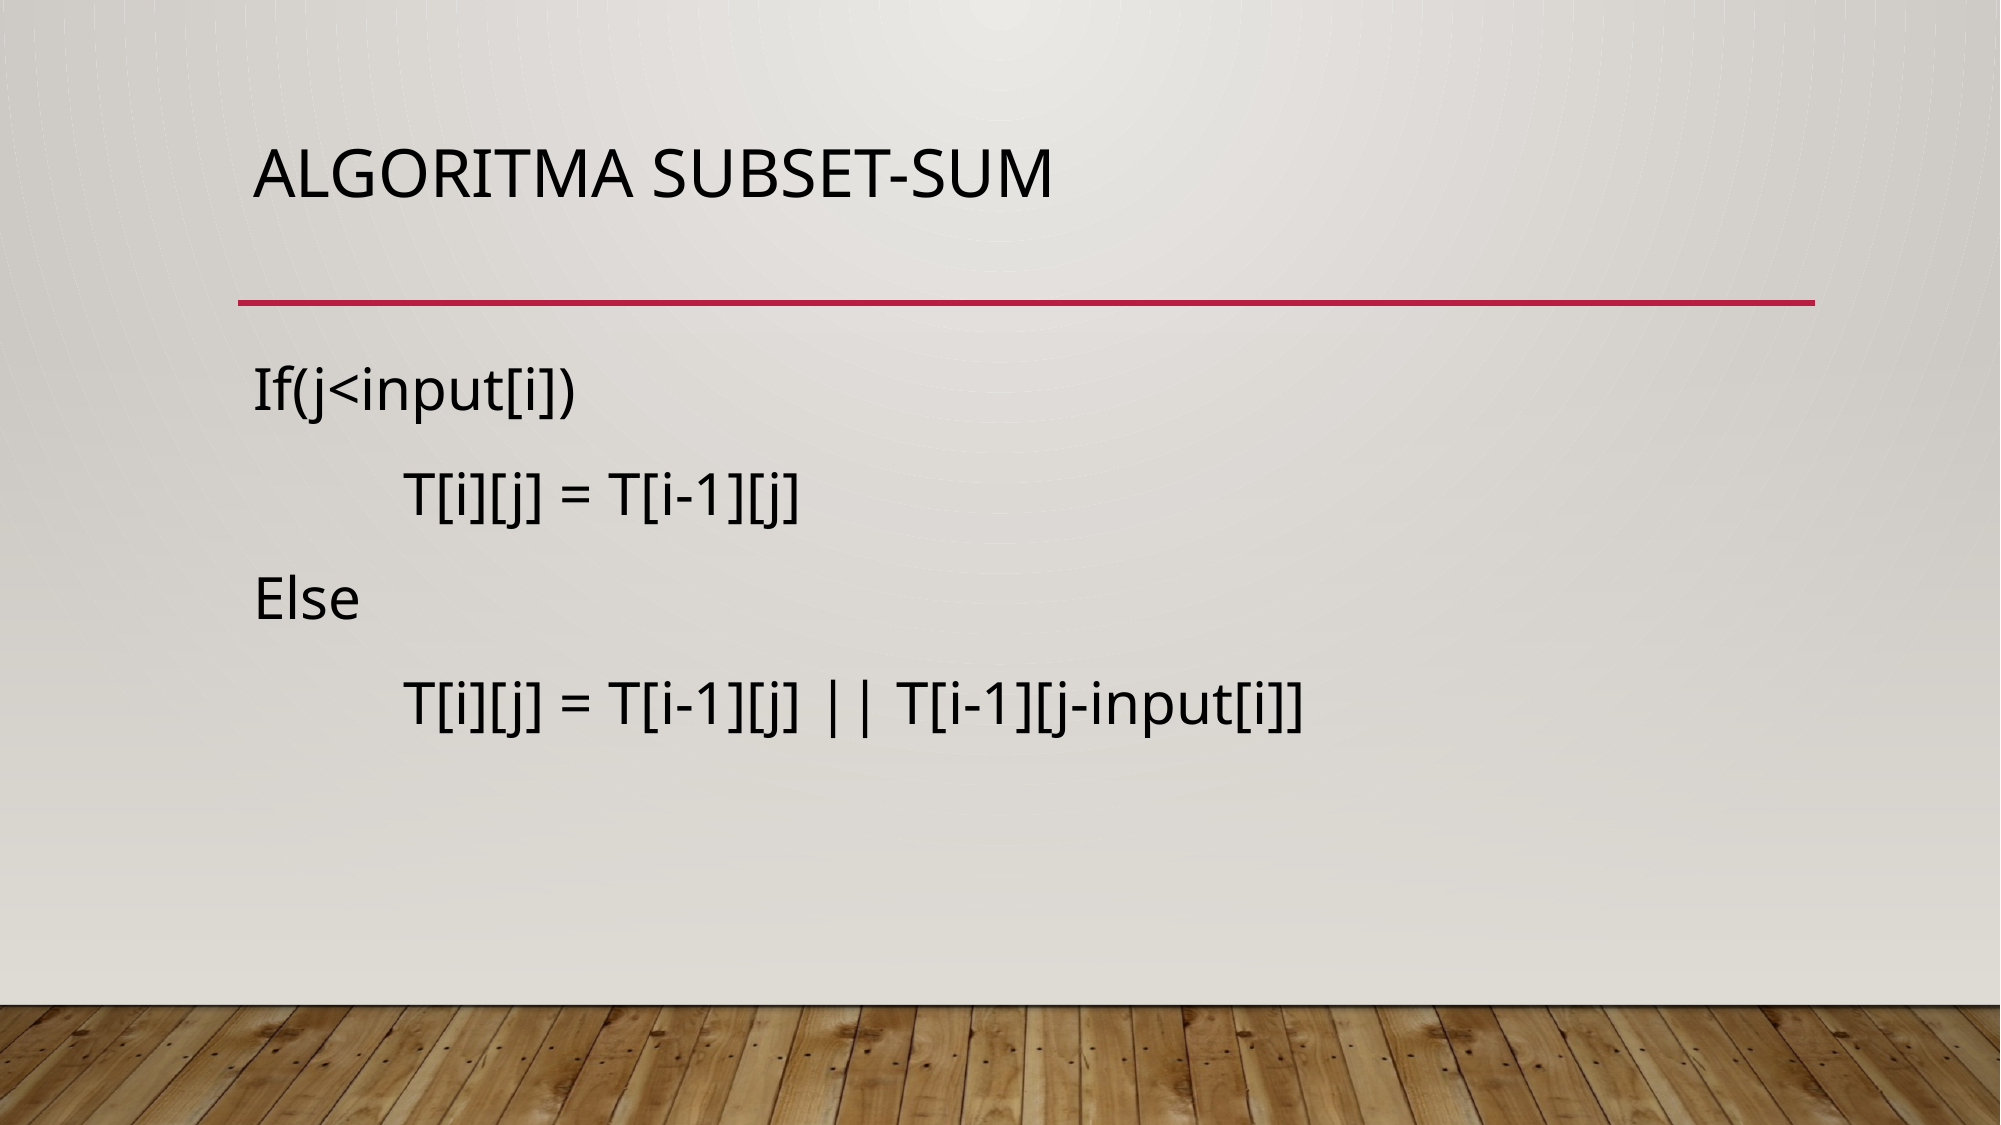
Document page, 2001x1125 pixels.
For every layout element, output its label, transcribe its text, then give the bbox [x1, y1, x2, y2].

list If(j<input[i]) T[i][j] = T[i-1][j] Else T[i][j] = T[i-1][j] || T[i-1][j-input[i]] [238, 330, 1814, 897]
picture [0, 1005, 2000, 1125]
title Algoritma Subset-Sum [238, 131, 1814, 305]
